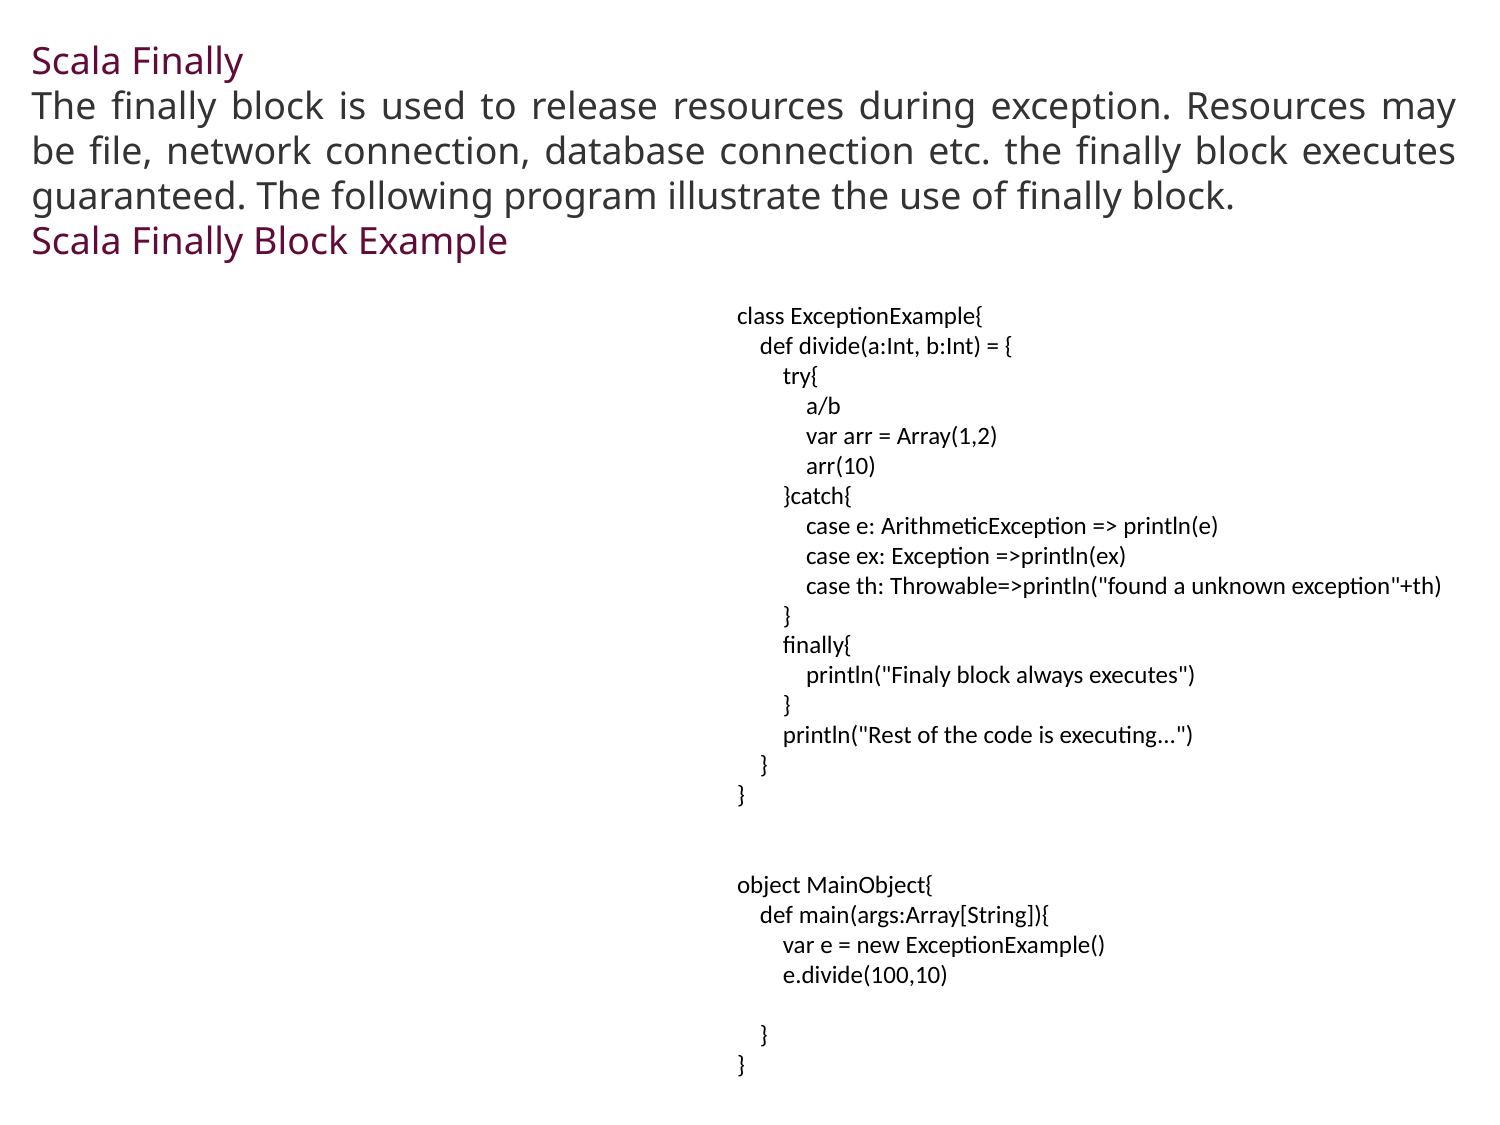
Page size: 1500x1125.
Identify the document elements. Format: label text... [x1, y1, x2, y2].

text_box Scala Finally The finally block is used to release resources during exception. Resources may be file, network connection, database connection etc. the finally block executes guaranteed. The following program illustrate the use of finally block. Scala Finally Block Example [16, 29, 1473, 270]
text_box class ExceptionExample{ def divide(a:Int, b:Int) = { try{ a/b var arr = Array(1,2) arr(10) }catch{ case e: ArithmeticException => println(e) case ex: Exception =>println(ex) case th: Throwable=>println("found a unknown exception"+th) } finally{ println("Finaly block always executes") } println("Rest of the code is executing...") } } object MainObject{ def main(args:Array[String]){ var e = new ExceptionExample() e.divide(100,10) } } [722, 292, 1473, 1086]
